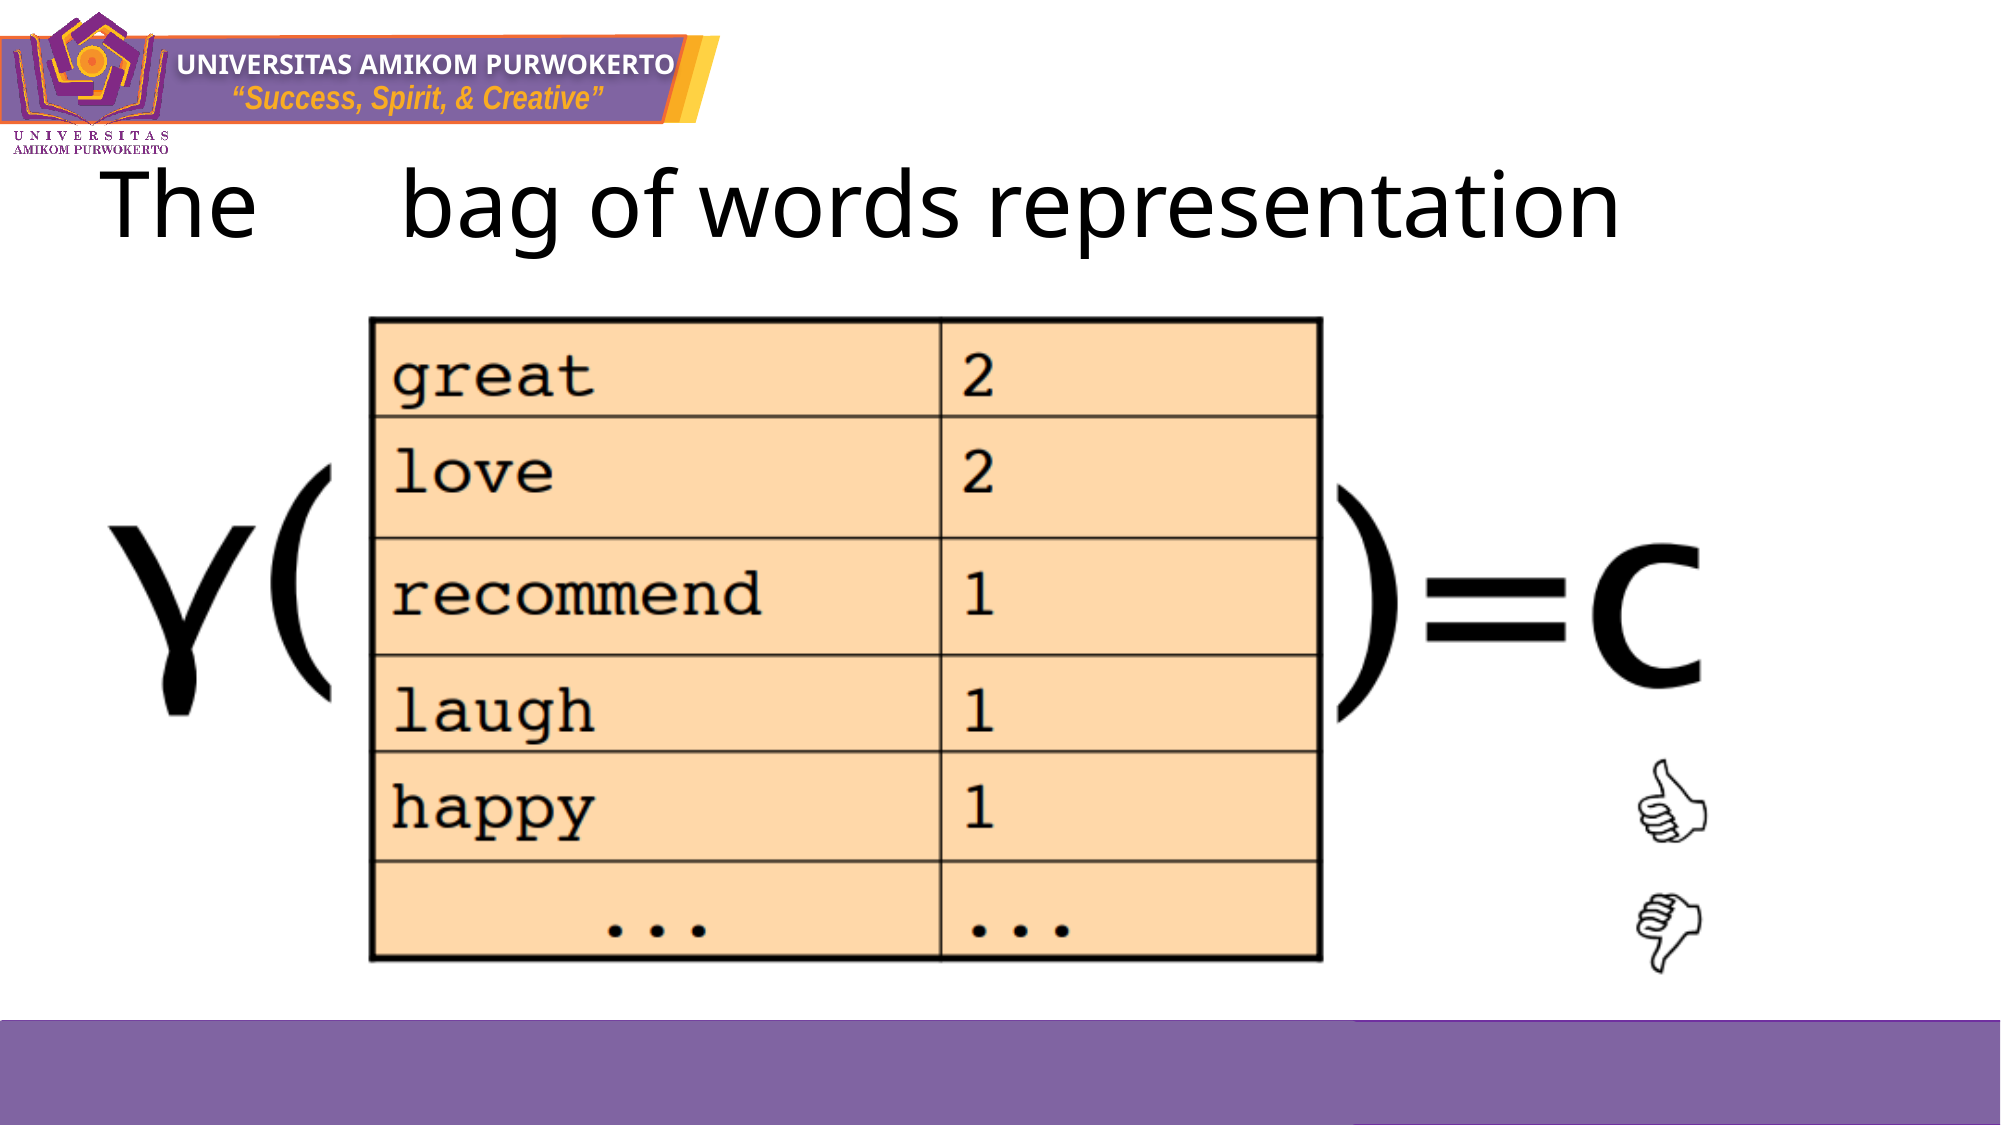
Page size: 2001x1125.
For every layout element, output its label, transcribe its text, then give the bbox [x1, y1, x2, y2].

picture [13, 12, 168, 154]
title The bag of words representation [84, 135, 1920, 281]
picture [85, 303, 1744, 1006]
